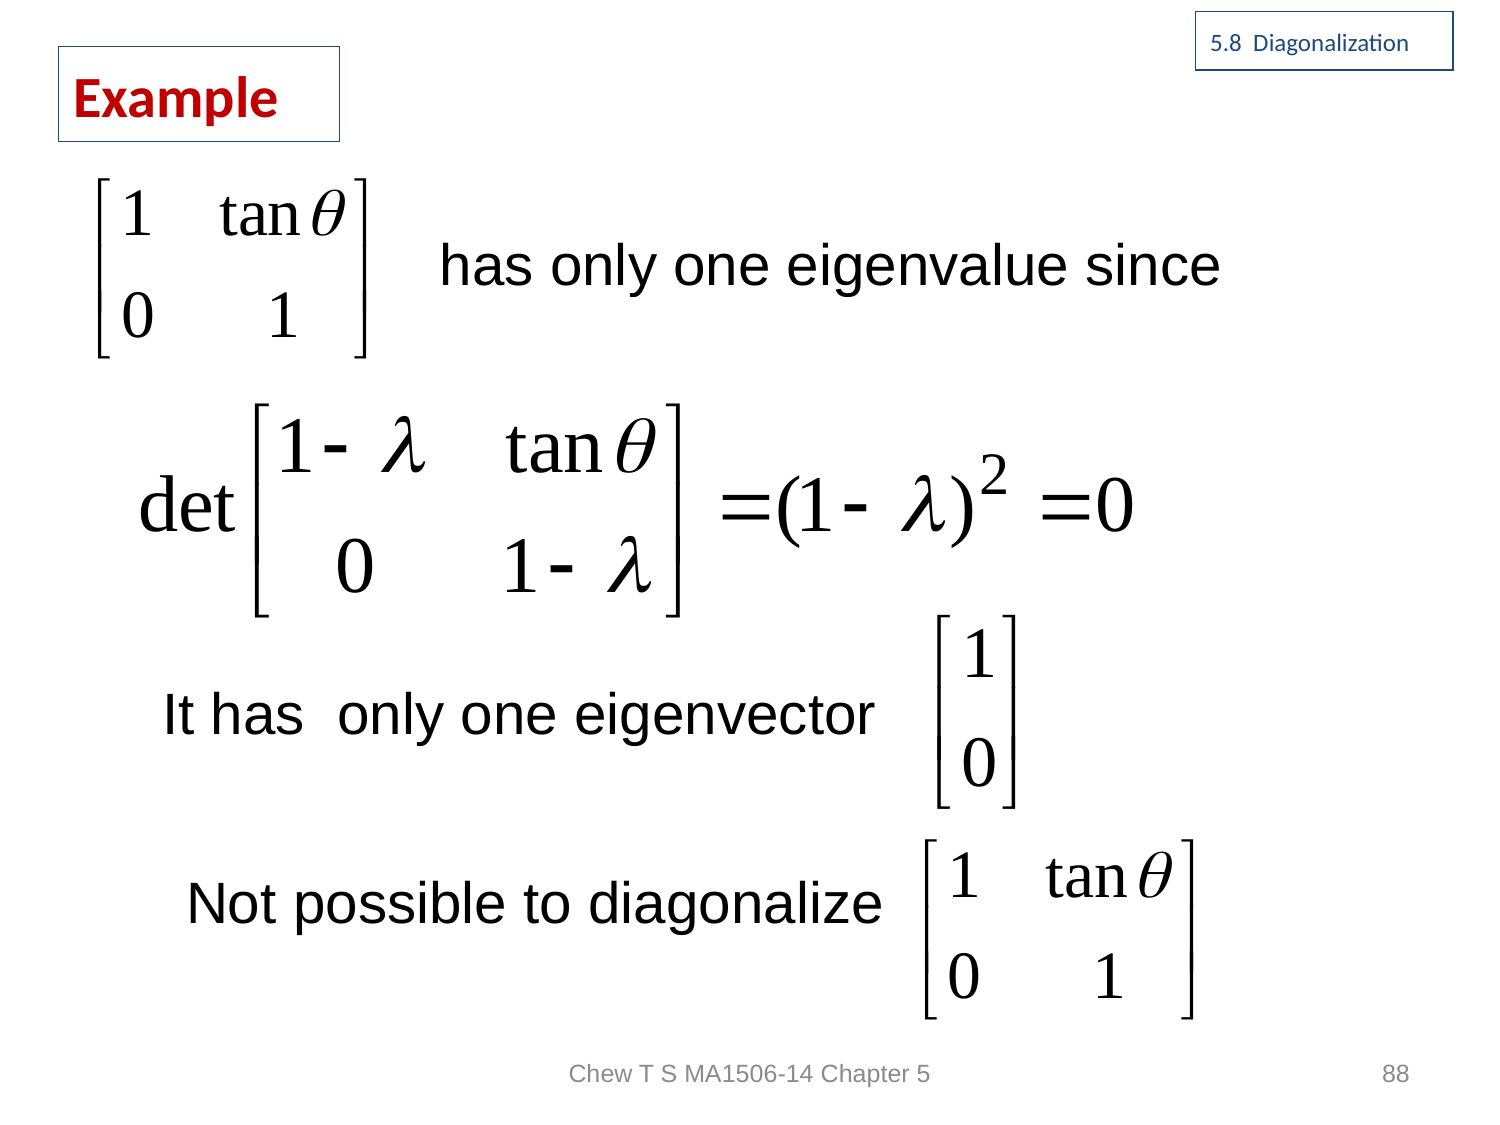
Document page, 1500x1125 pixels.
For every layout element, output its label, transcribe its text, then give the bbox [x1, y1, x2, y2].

text_box It has only one eigenvector [147, 668, 921, 754]
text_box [926, 609, 1034, 816]
title Example [58, 46, 340, 142]
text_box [88, 172, 385, 365]
text_box has only one eigenvalue since [425, 220, 1500, 305]
footer Chew T S MA1506-14 Chapter 5 [512, 1042, 988, 1103]
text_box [135, 396, 1140, 625]
text_box Not possible to diagonalize [171, 857, 910, 943]
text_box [915, 833, 1211, 1027]
text_box 5.8 Diagonalization [1195, 11, 1454, 71]
slide_number 88 [1074, 1042, 1425, 1103]
